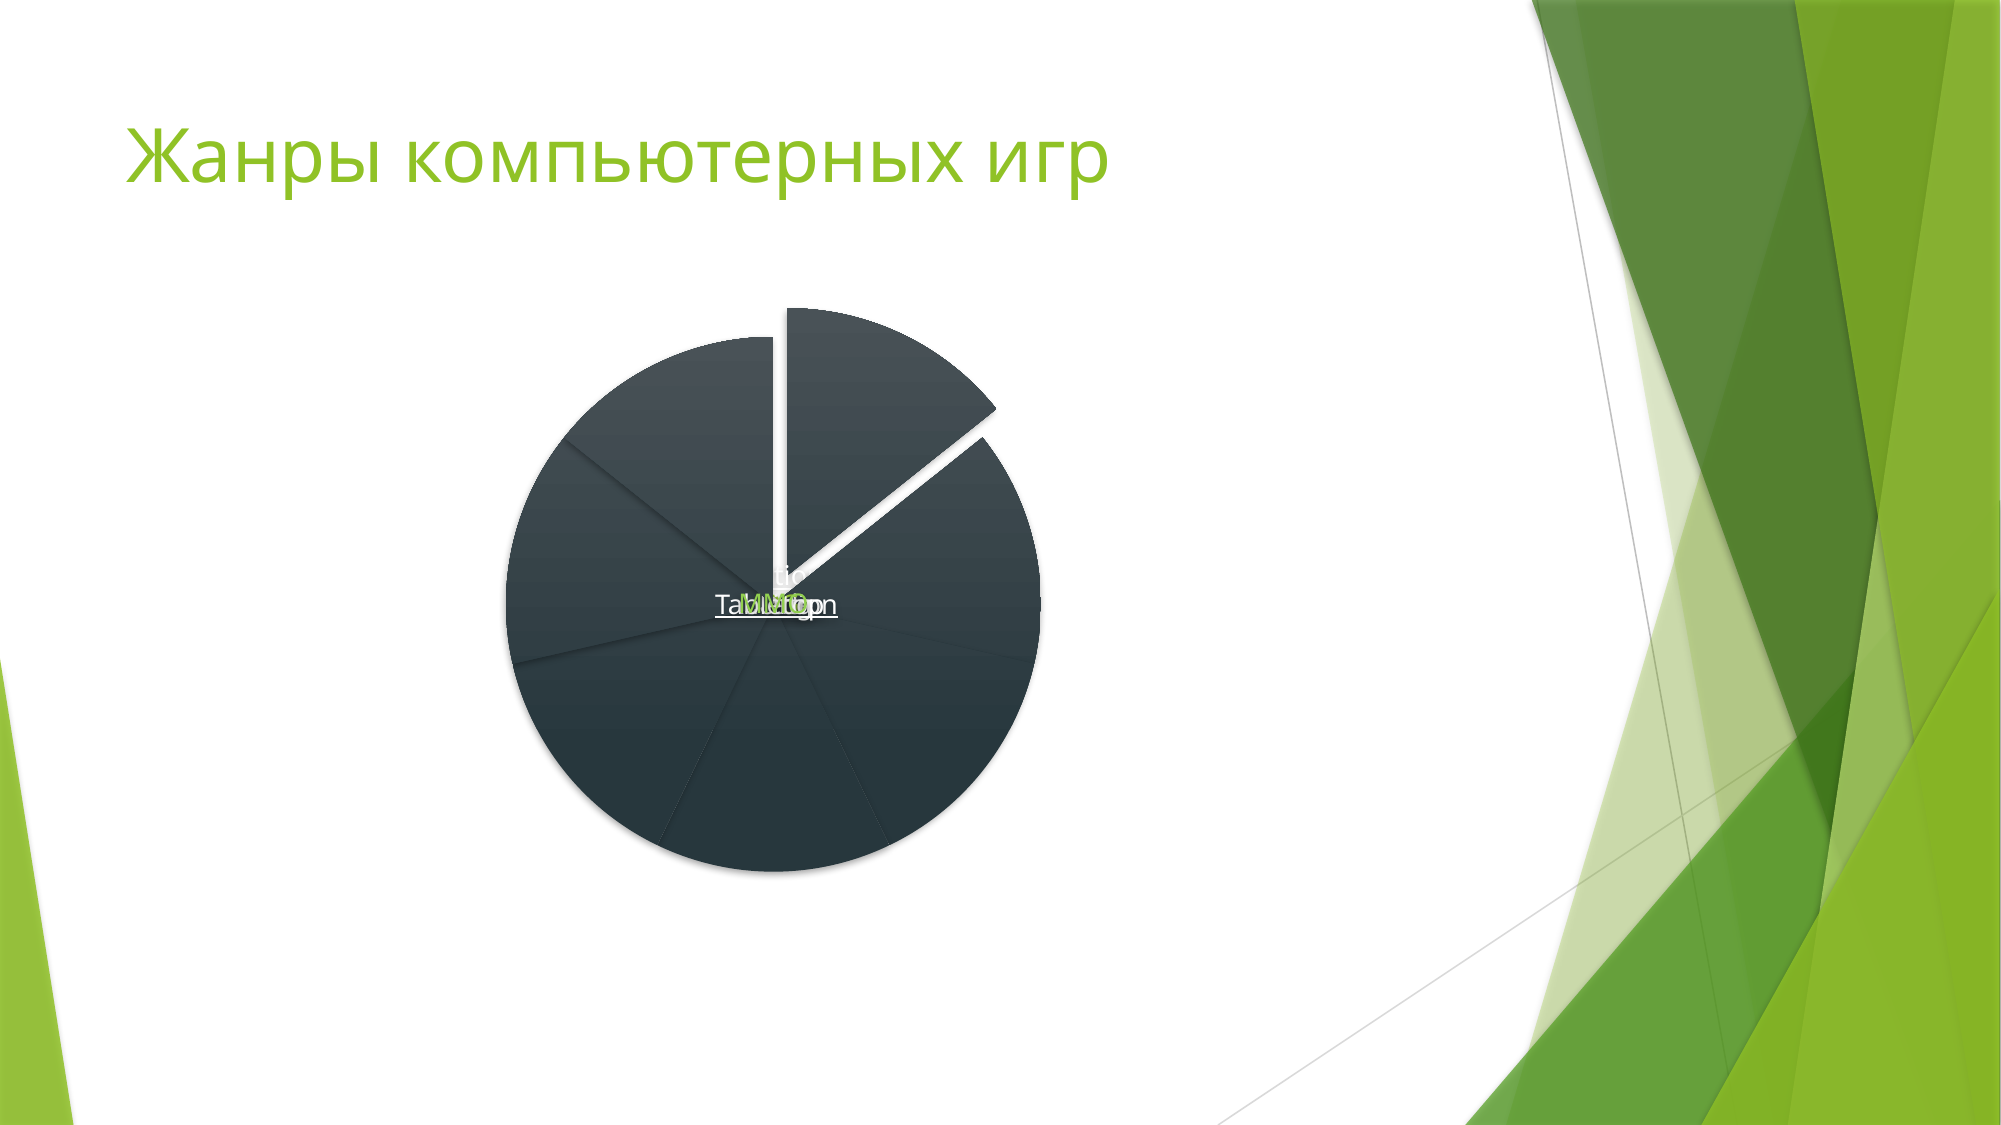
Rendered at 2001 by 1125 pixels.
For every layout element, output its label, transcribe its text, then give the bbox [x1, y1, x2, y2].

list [74, 271, 1486, 909]
title Жанры компьютерных игр [111, 99, 1522, 317]
